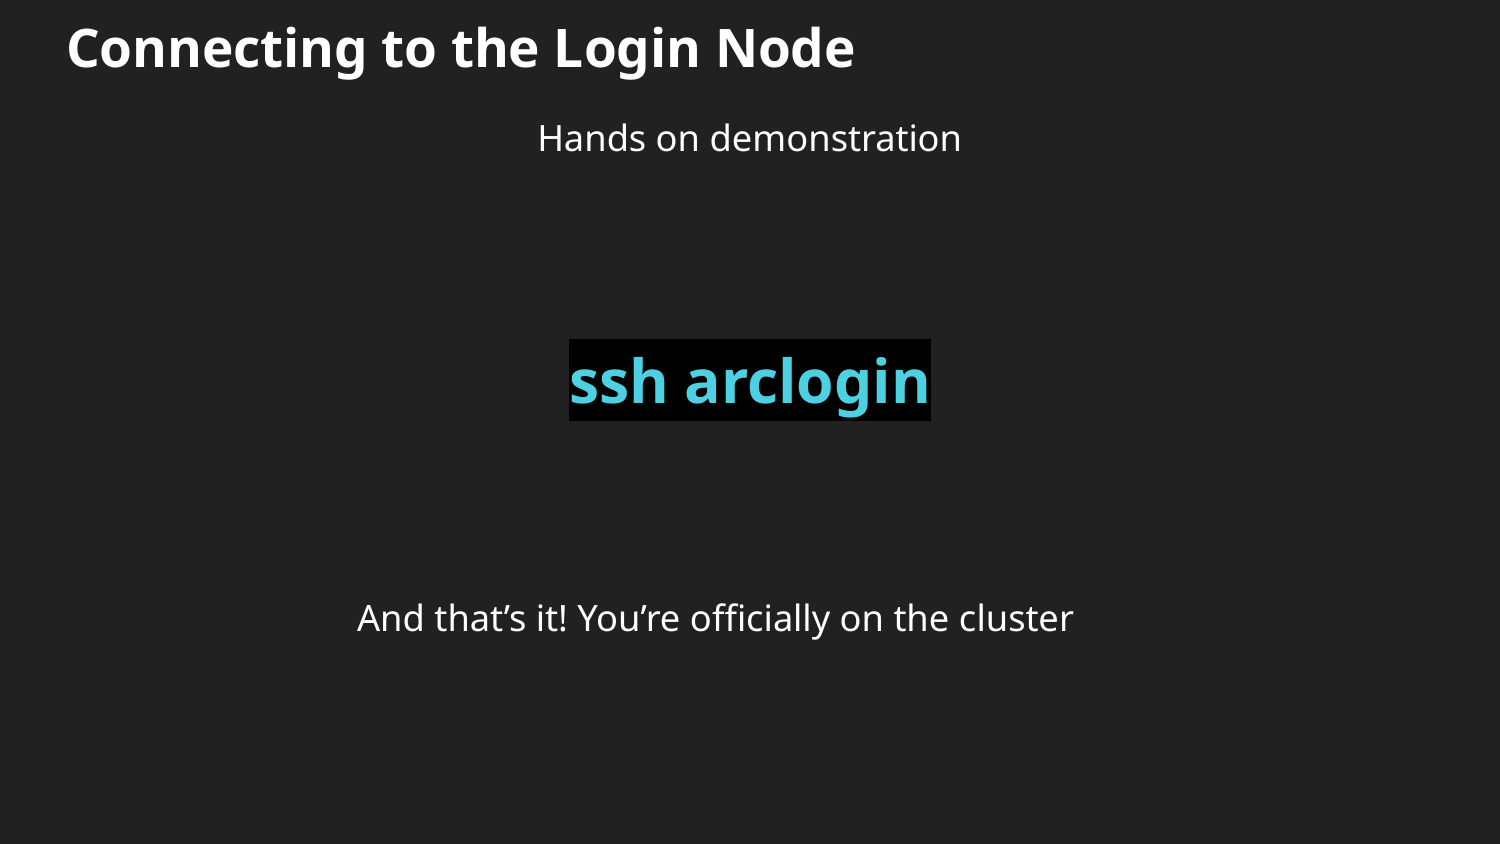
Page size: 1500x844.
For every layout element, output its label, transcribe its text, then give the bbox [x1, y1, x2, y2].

title Connecting to the Login Node [51, 0, 1449, 93]
list Hands on demonstration ssh arclogin And that’s it! You’re officially on the cluster [51, 93, 1449, 655]
